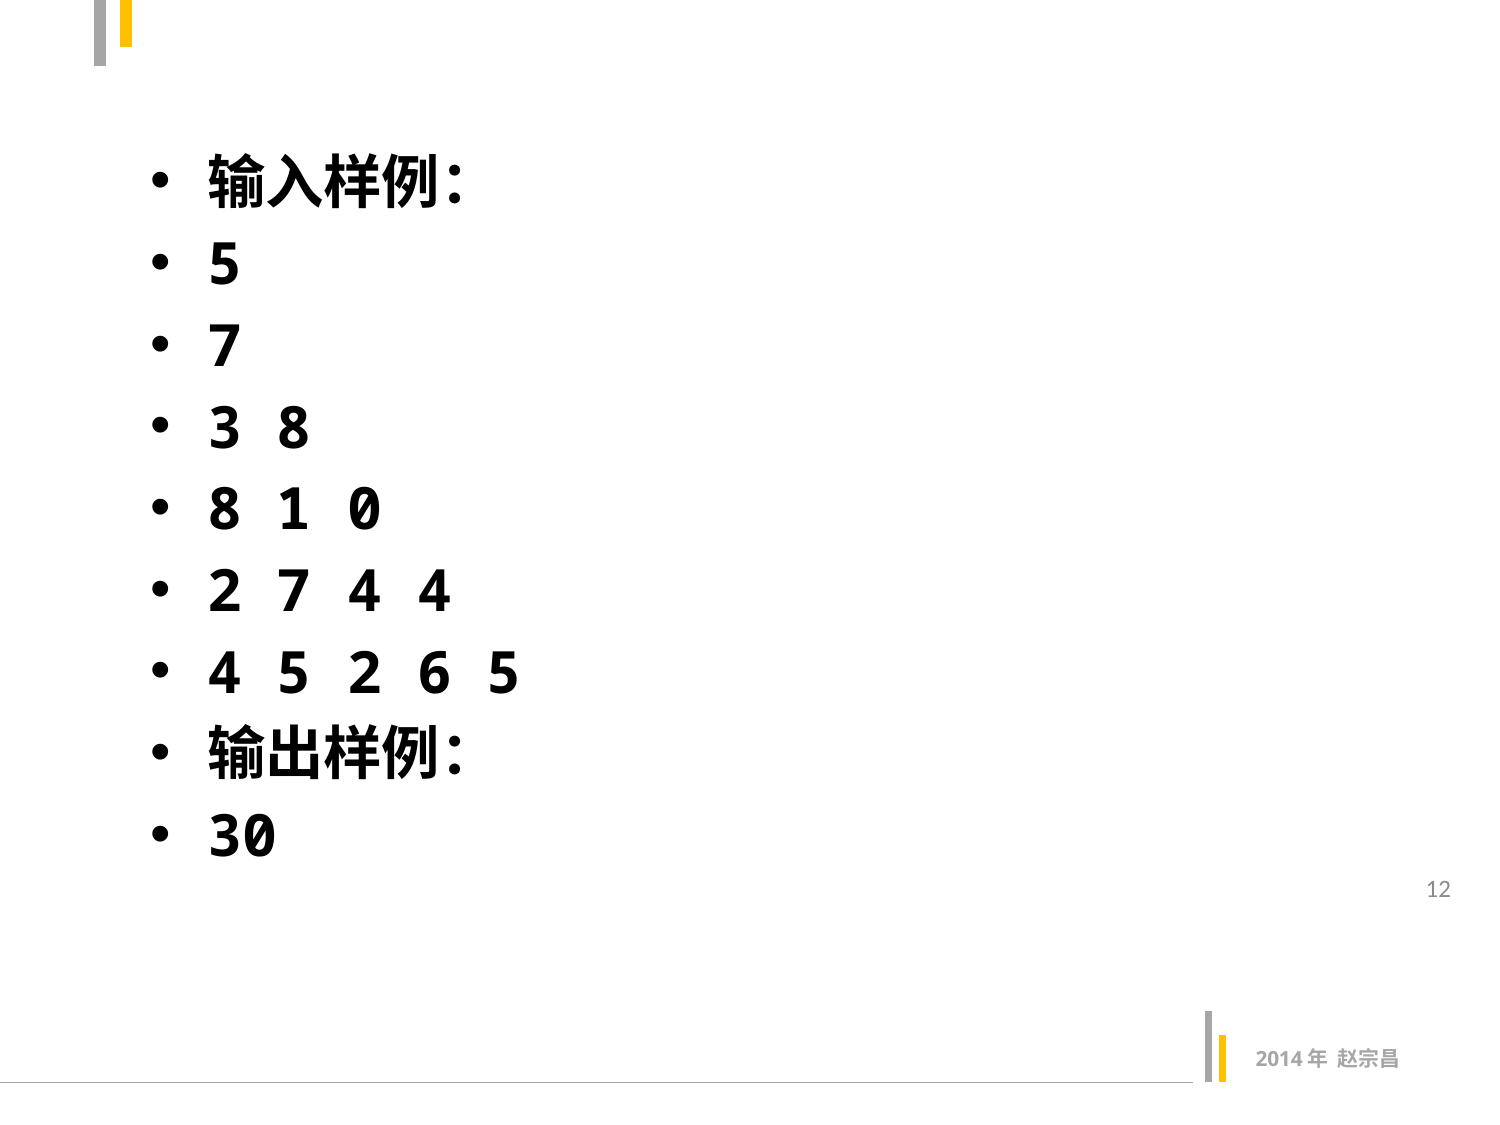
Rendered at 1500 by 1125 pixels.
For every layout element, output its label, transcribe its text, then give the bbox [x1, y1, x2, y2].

list 输入样例： 5 7 3 8 8 1 0 2 7 4 4 4 5 2 6 5 输出样例： 30 [135, 137, 1411, 888]
slide_number 12 [1116, 857, 1467, 918]
